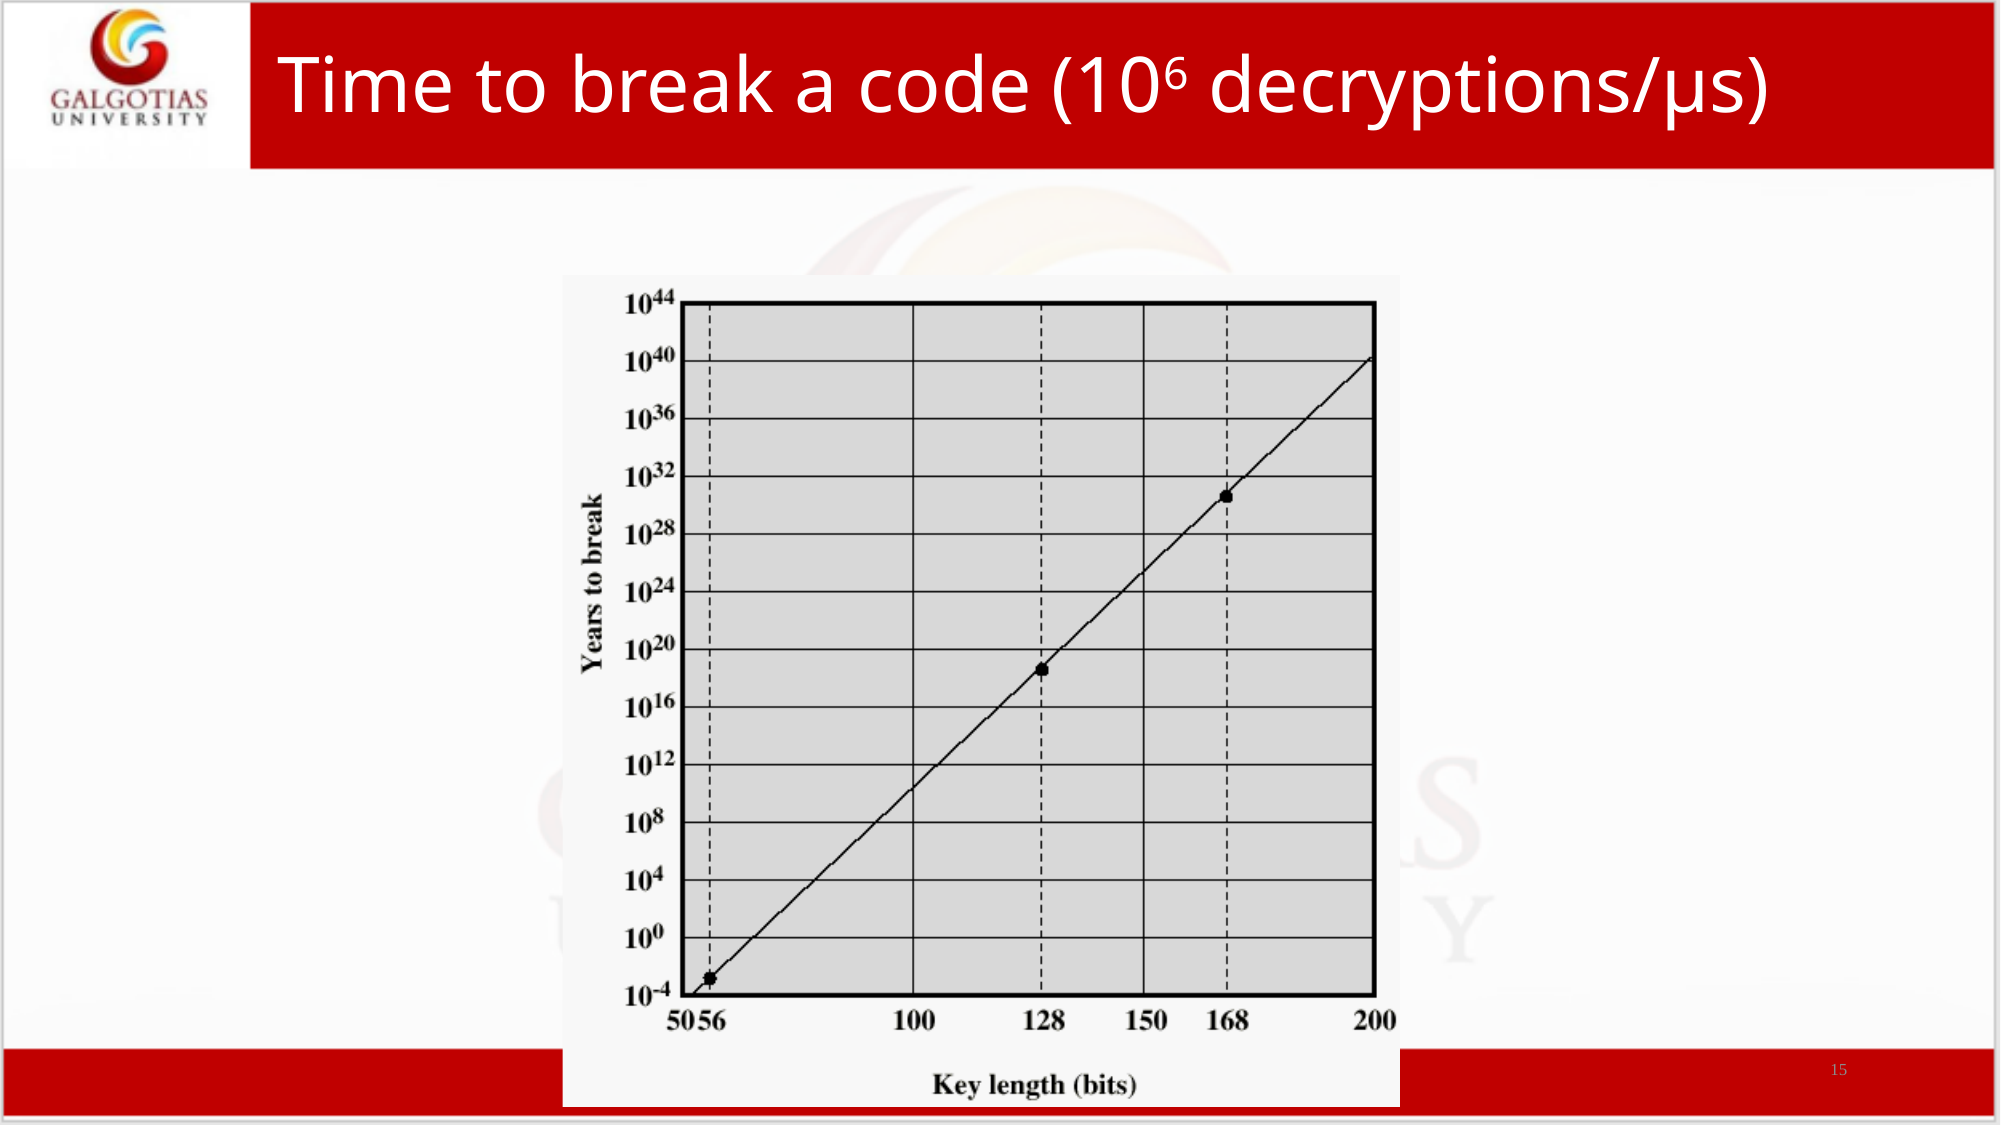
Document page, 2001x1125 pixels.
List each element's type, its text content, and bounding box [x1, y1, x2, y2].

slide_number 15 [1412, 1042, 1863, 1103]
picture [0, 0, 2001, 1125]
title Time to break a code (106 decryptions/µs) [262, 37, 1789, 137]
